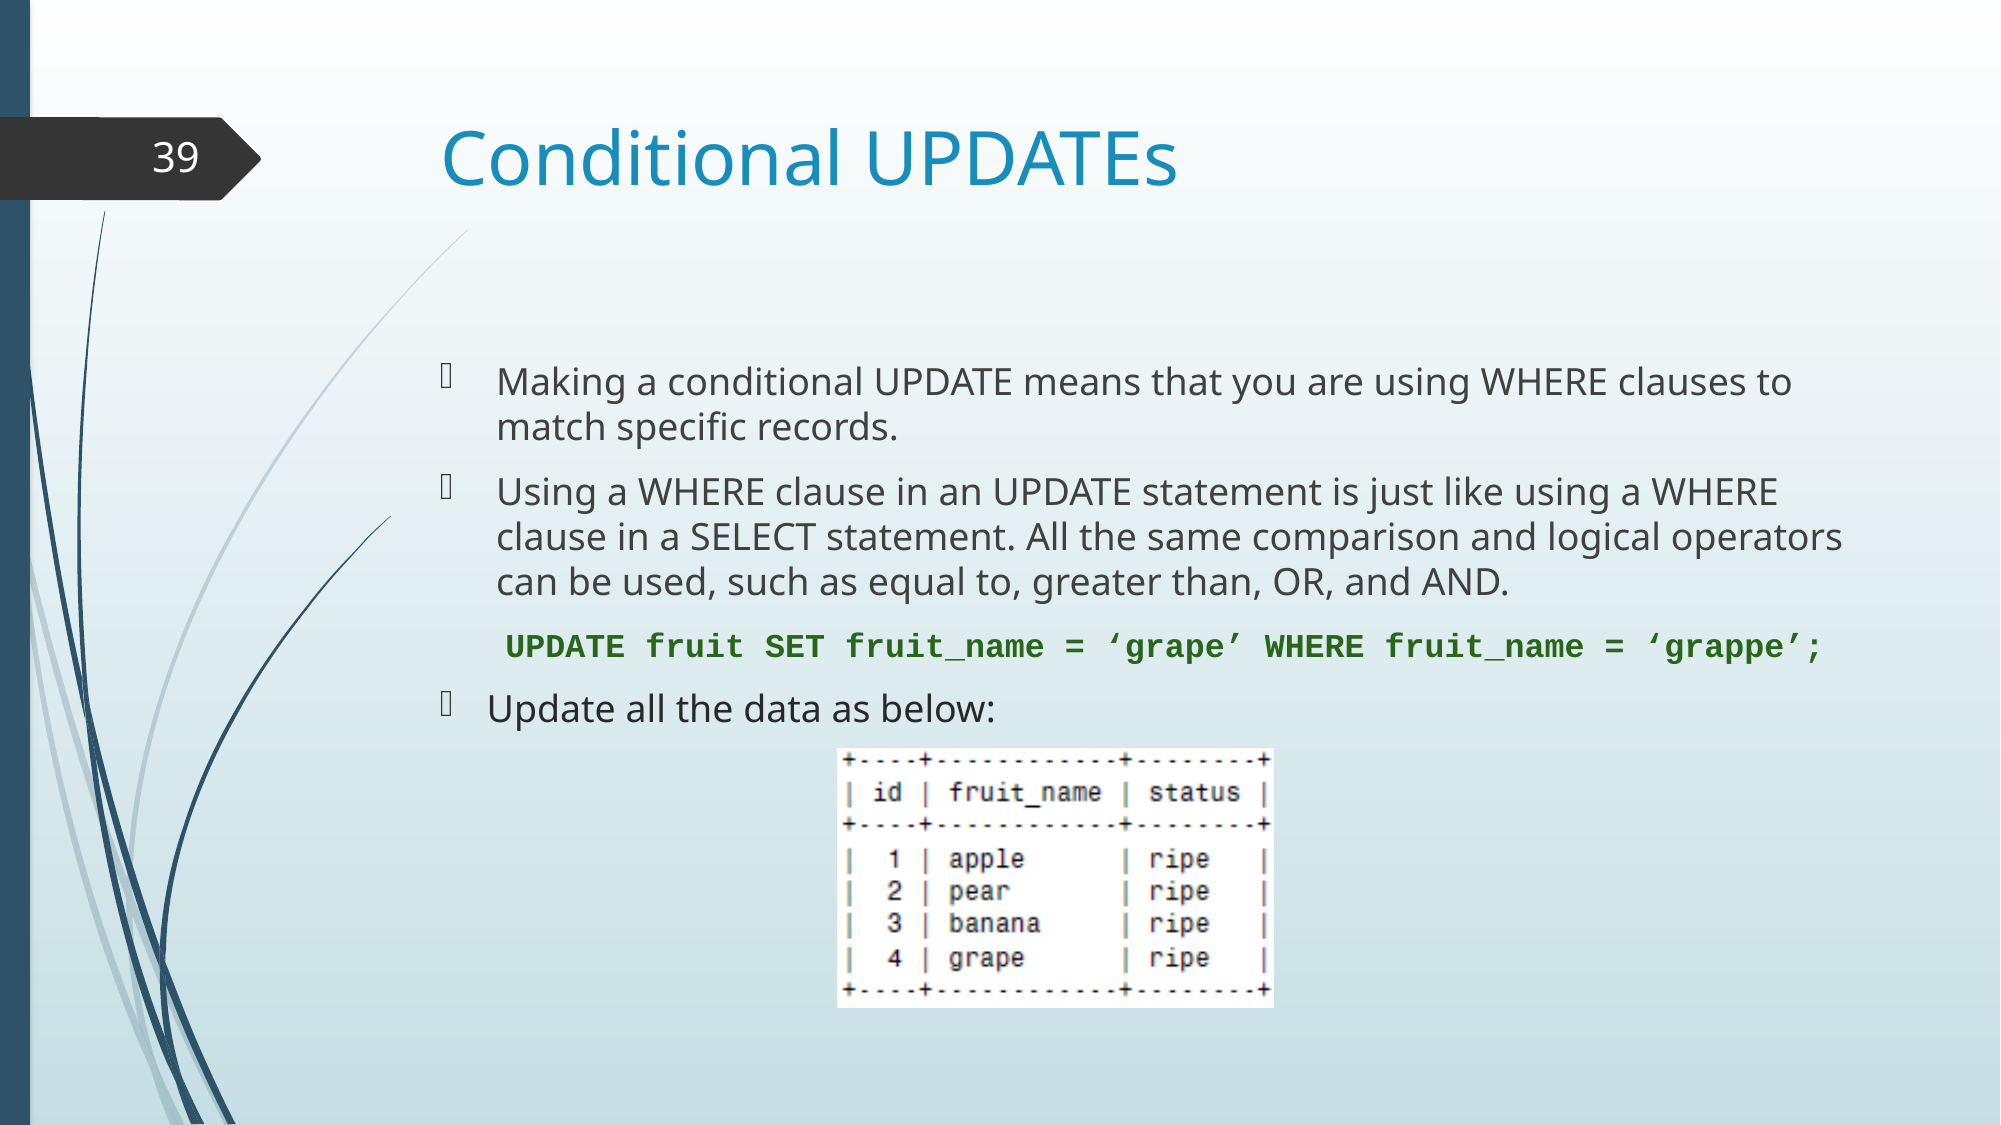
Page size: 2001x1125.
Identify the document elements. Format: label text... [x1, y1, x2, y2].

title Conditional UPDATEs [425, 102, 1888, 313]
picture [836, 748, 1274, 1008]
slide_number 39 [87, 129, 216, 190]
list Making a conditional UPDATE means that you are using WHERE clauses to match specific records. Using a WHERE clause in an UPDATE statement is just like using a WHERE clause in a SELECT statement. All the same comparison and logical operators can be used, such as equal to, greater than, OR, and AND. UPDATE fruit SET fruit_name = ‘grape’ WHERE fruit_name = ‘grappe’; Update all the data as below: [424, 350, 1888, 970]
